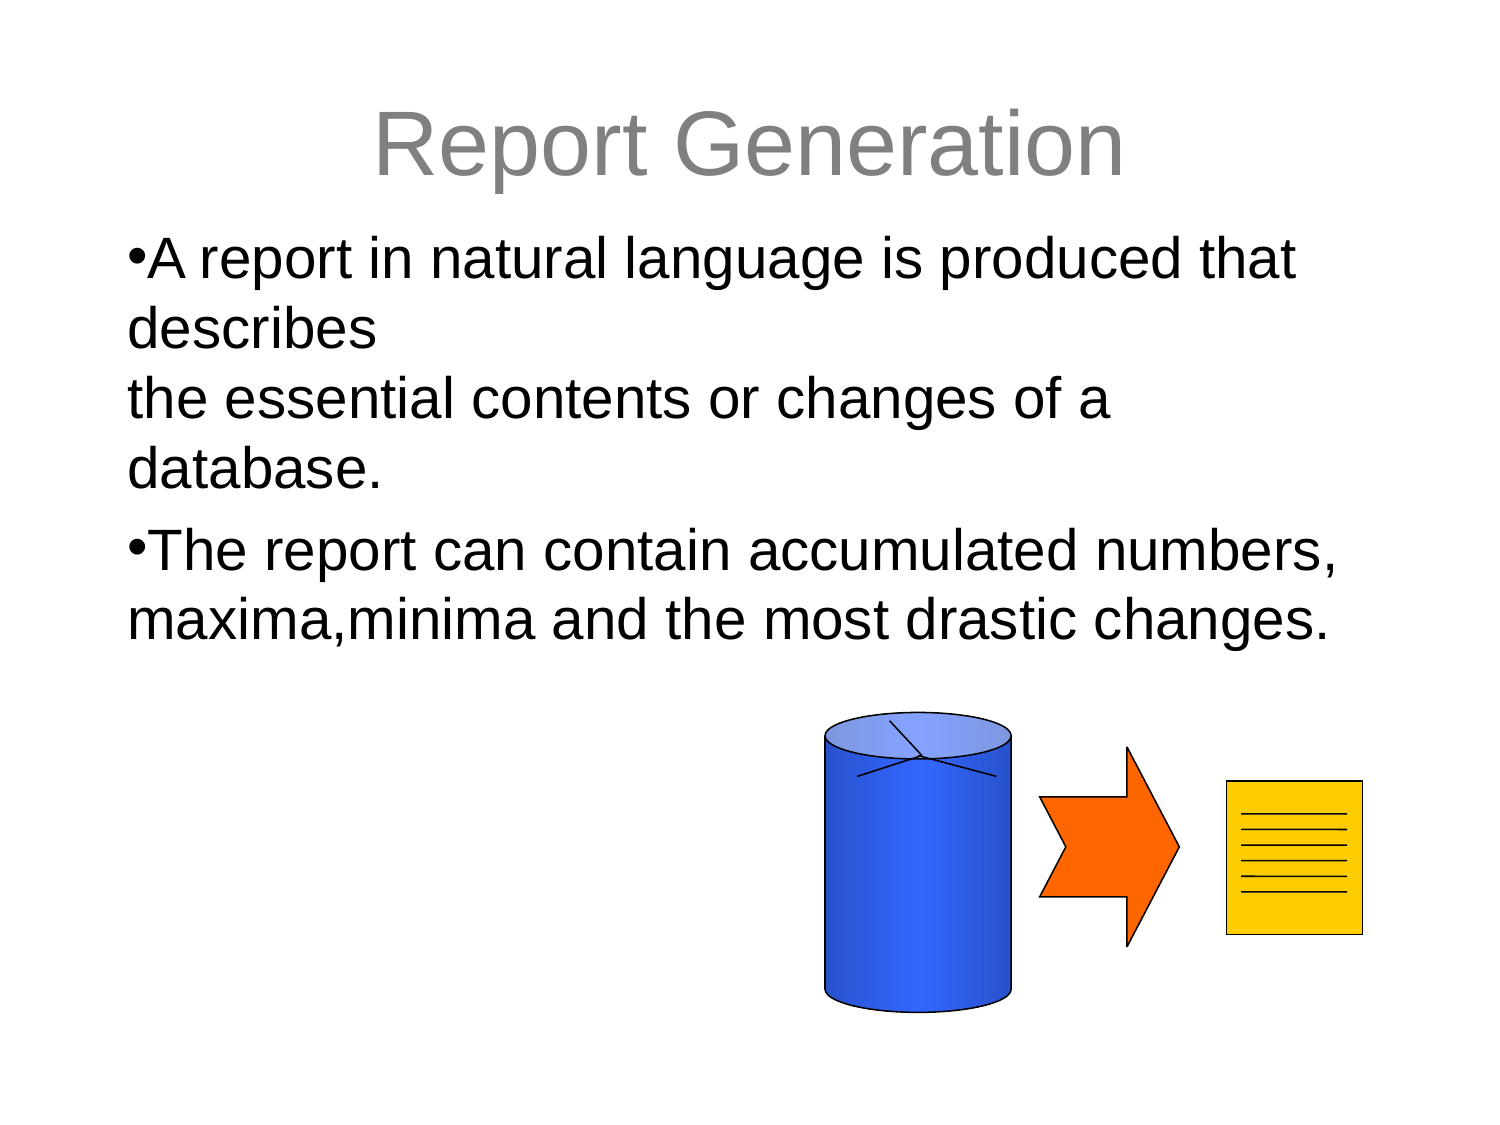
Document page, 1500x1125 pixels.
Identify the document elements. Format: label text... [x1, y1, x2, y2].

list A report in natural language is produced that describes the essential contents or changes of a database. The report can contain accumulated numbers, maxima,minima and the most drastic changes. [112, 212, 1388, 1000]
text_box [824, 712, 1363, 1013]
title Report Generation [75, 45, 1425, 233]
